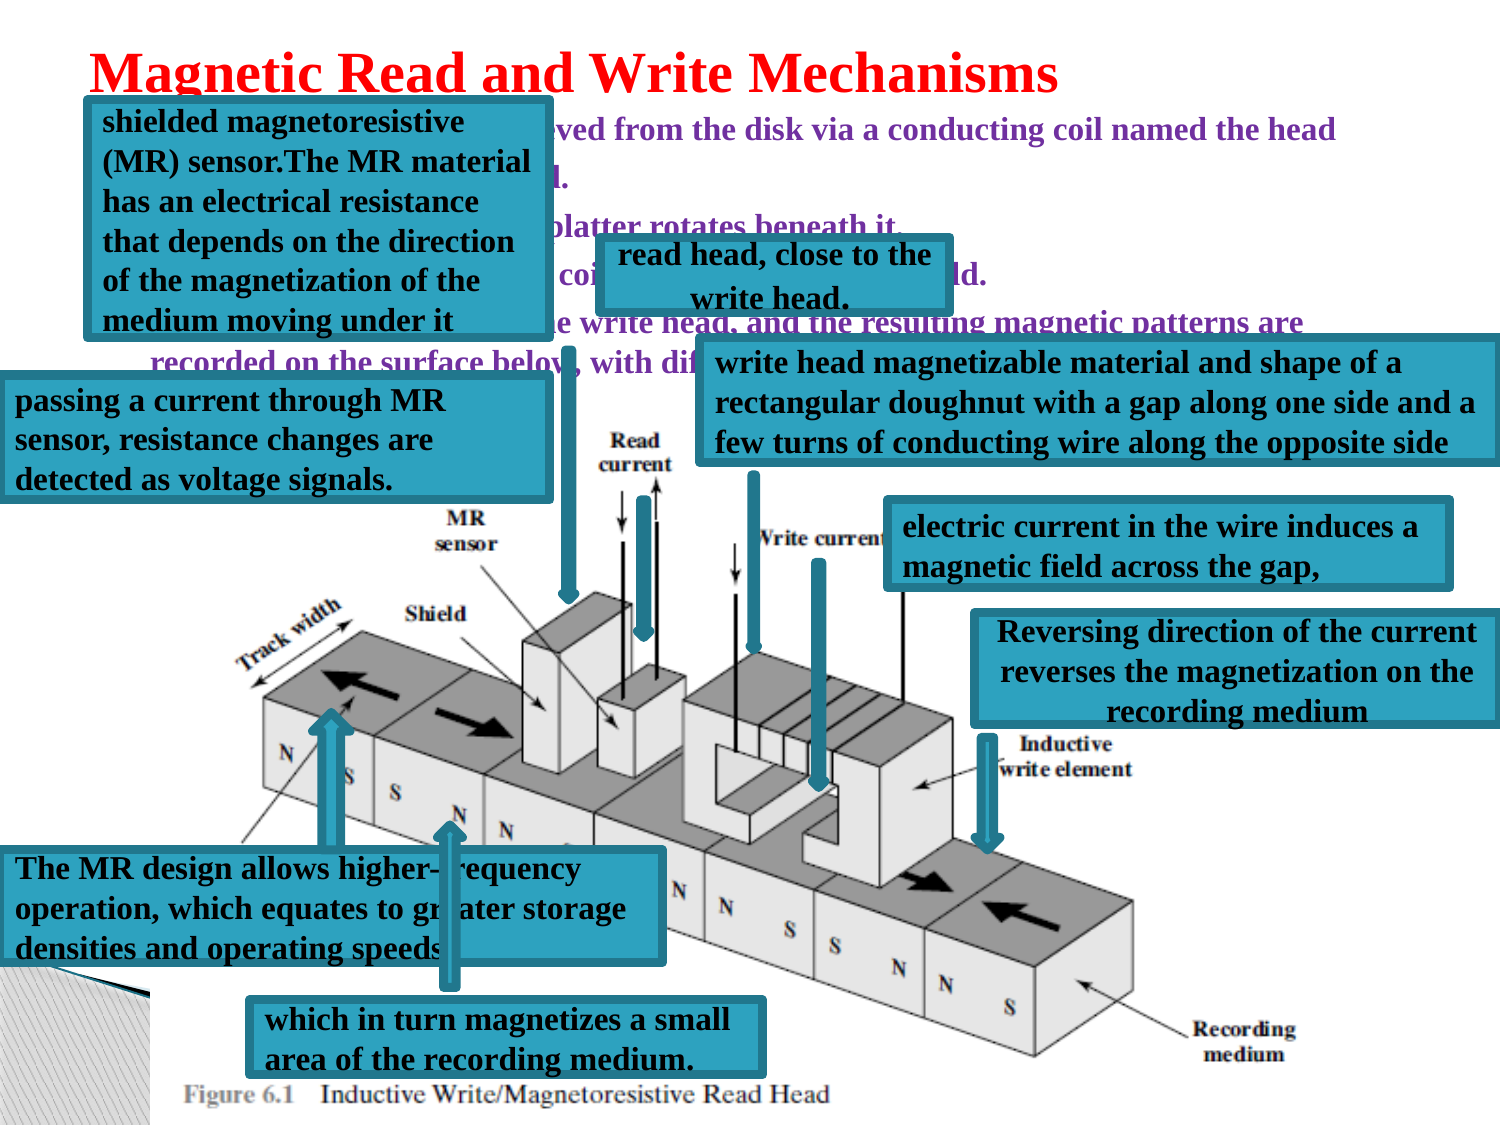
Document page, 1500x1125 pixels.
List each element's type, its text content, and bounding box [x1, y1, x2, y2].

text_box write head magnetizable material and shape of a rectangular doughnut with a gap along one side and a few turns of conducting wire along the opposite side [695, 333, 1500, 467]
text_box shielded magnetoresistive (MR) sensor.The MR material has an electrical resistance that depends on the direction of the magnetization of the medium moving under it [83, 95, 554, 342]
text_box passing a current through MR sensor, resistance changes are detected as voltage signals. [0, 370, 554, 504]
picture [149, 412, 1313, 1125]
text_box electric current in the wire induces a magnetic field across the gap, [1318, 495, 1454, 592]
title Magnetic Read and Write Mechanisms [75, 24, 1425, 113]
text_box read head, close to the write head. [595, 233, 954, 317]
list Data are recorded and retrieved from the disk via a conducting coil named the head a read head and a write head. head is stationary while the platter rotates beneath it. electricity flowing through a coil produces a magnetic field. Electric pulses are sent to the write head, and the resulting magnetic patterns are recorded on the surface below, with different patterns for positive and negative currents [75, 113, 1425, 412]
text_box Reversing direction of the current reverses the magnetization on the recording medium [1318, 608, 1500, 729]
text_box [561, 345, 577, 412]
text_box The MR design allows higher-frequency operation, which equates to greater storage densities and operating speeds. [0, 845, 143, 967]
